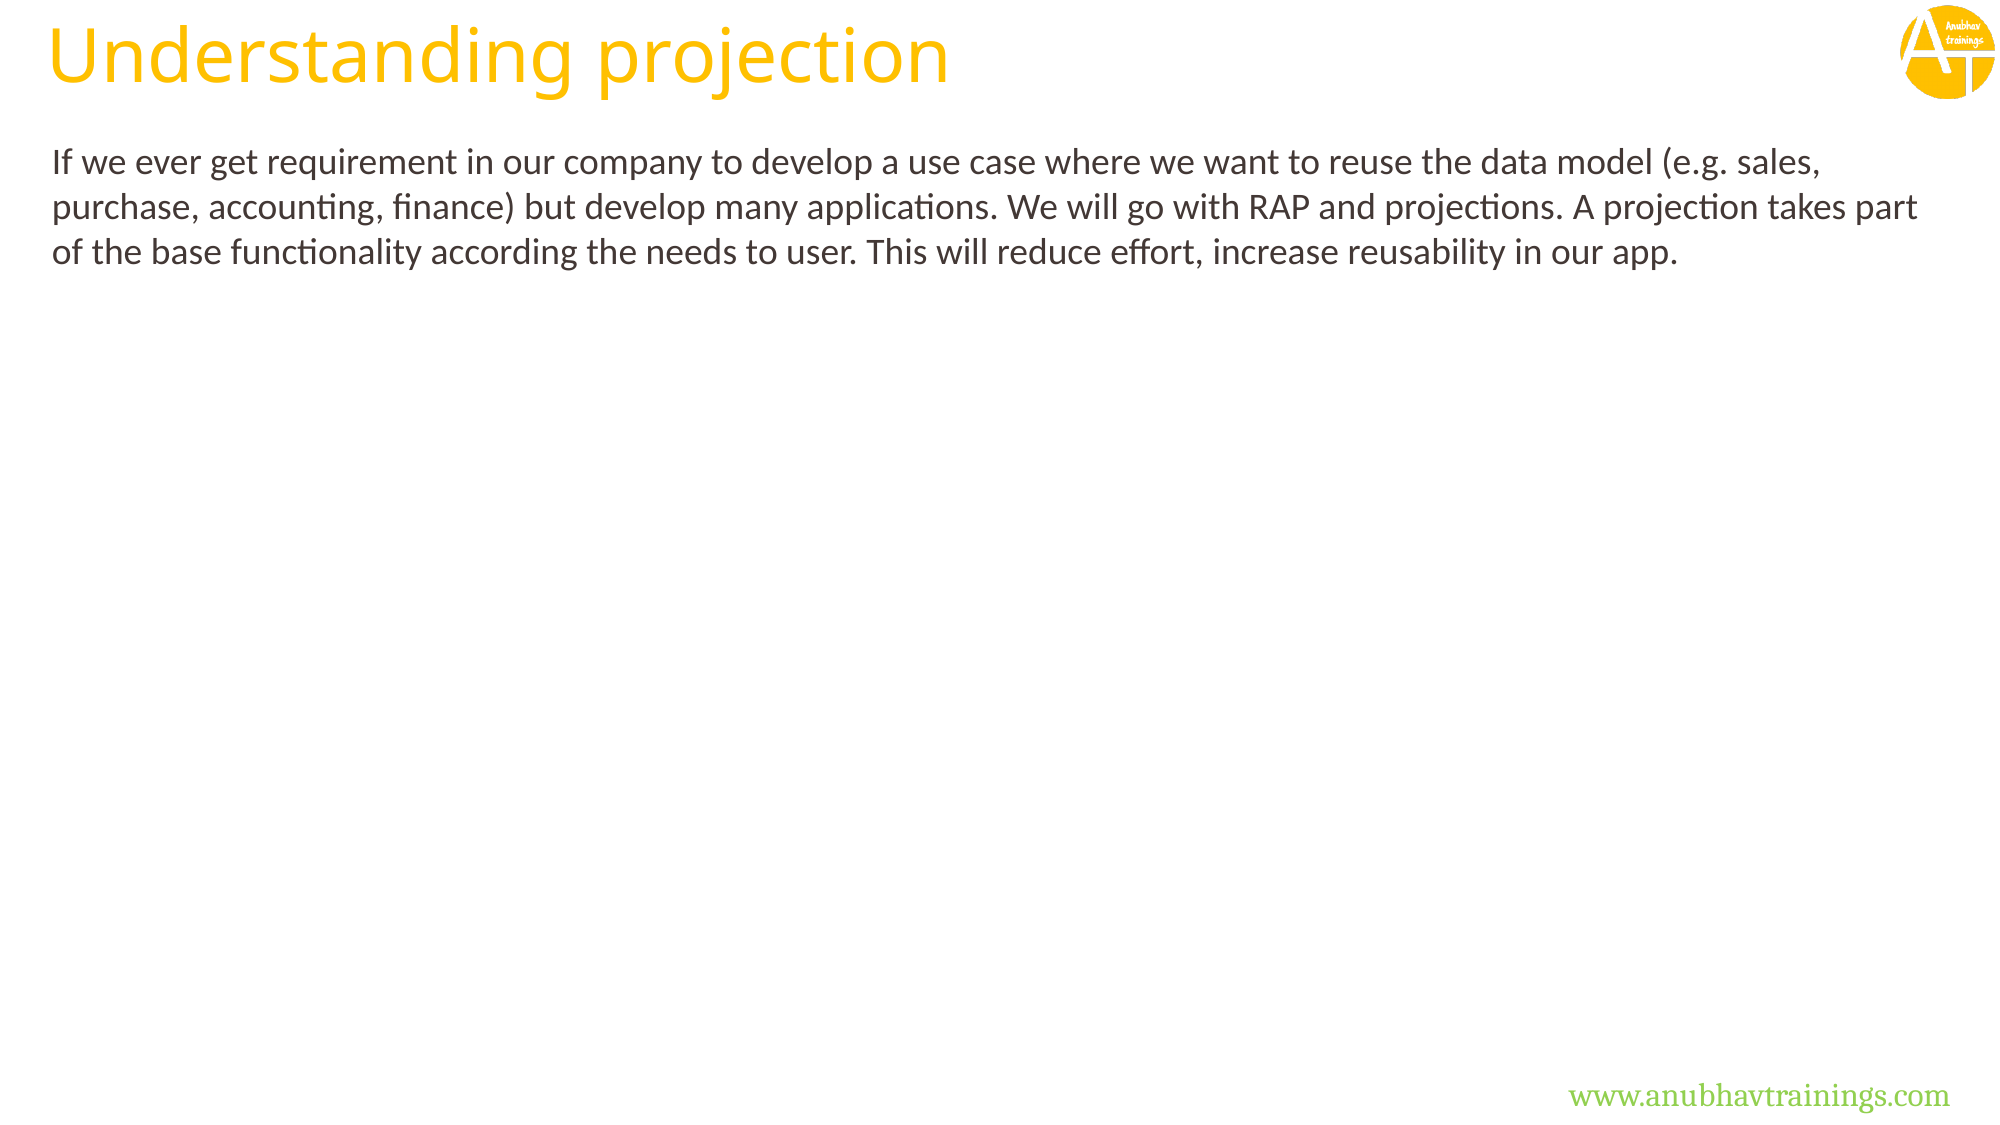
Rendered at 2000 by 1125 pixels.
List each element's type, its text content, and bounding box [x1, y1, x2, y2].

text_box If we ever get requirement in our company to develop a use case where we want to reuse the data model (e.g. sales, purchase, accounting, finance) but develop many applications. We will go with RAP and projections. A projection takes part of the base functionality according the needs to user. This will reduce effort, increase reusability in our app. [36, 129, 1974, 280]
picture [1891, 0, 2000, 107]
text_box www.anubhavtrainings.com [1554, 1065, 2000, 1121]
text_box Understanding projection [31, 0, 1874, 105]
